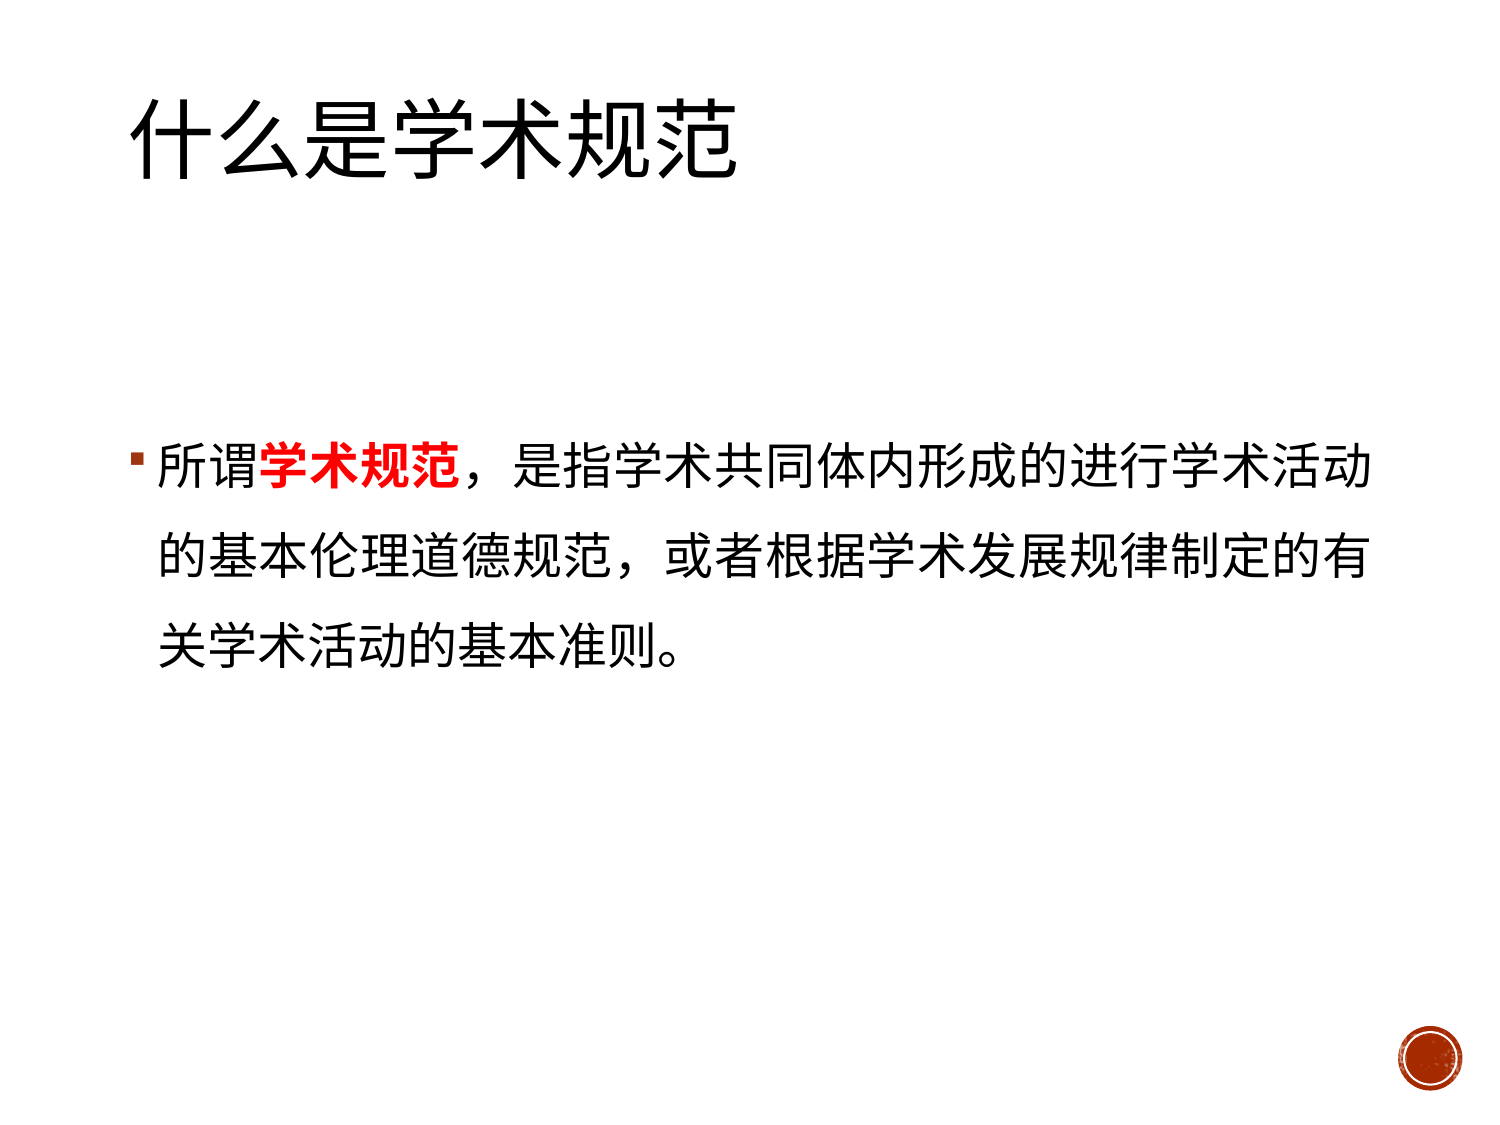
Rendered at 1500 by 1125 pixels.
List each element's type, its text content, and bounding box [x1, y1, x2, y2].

title 什么是学术规范 [112, 79, 1388, 209]
list 所谓学术规范，是指学术共同体内形成的进行学术活动的基本伦理道德规范，或者根据学术发展规律制定的有关学术活动的基本准则。 [112, 232, 1388, 1013]
